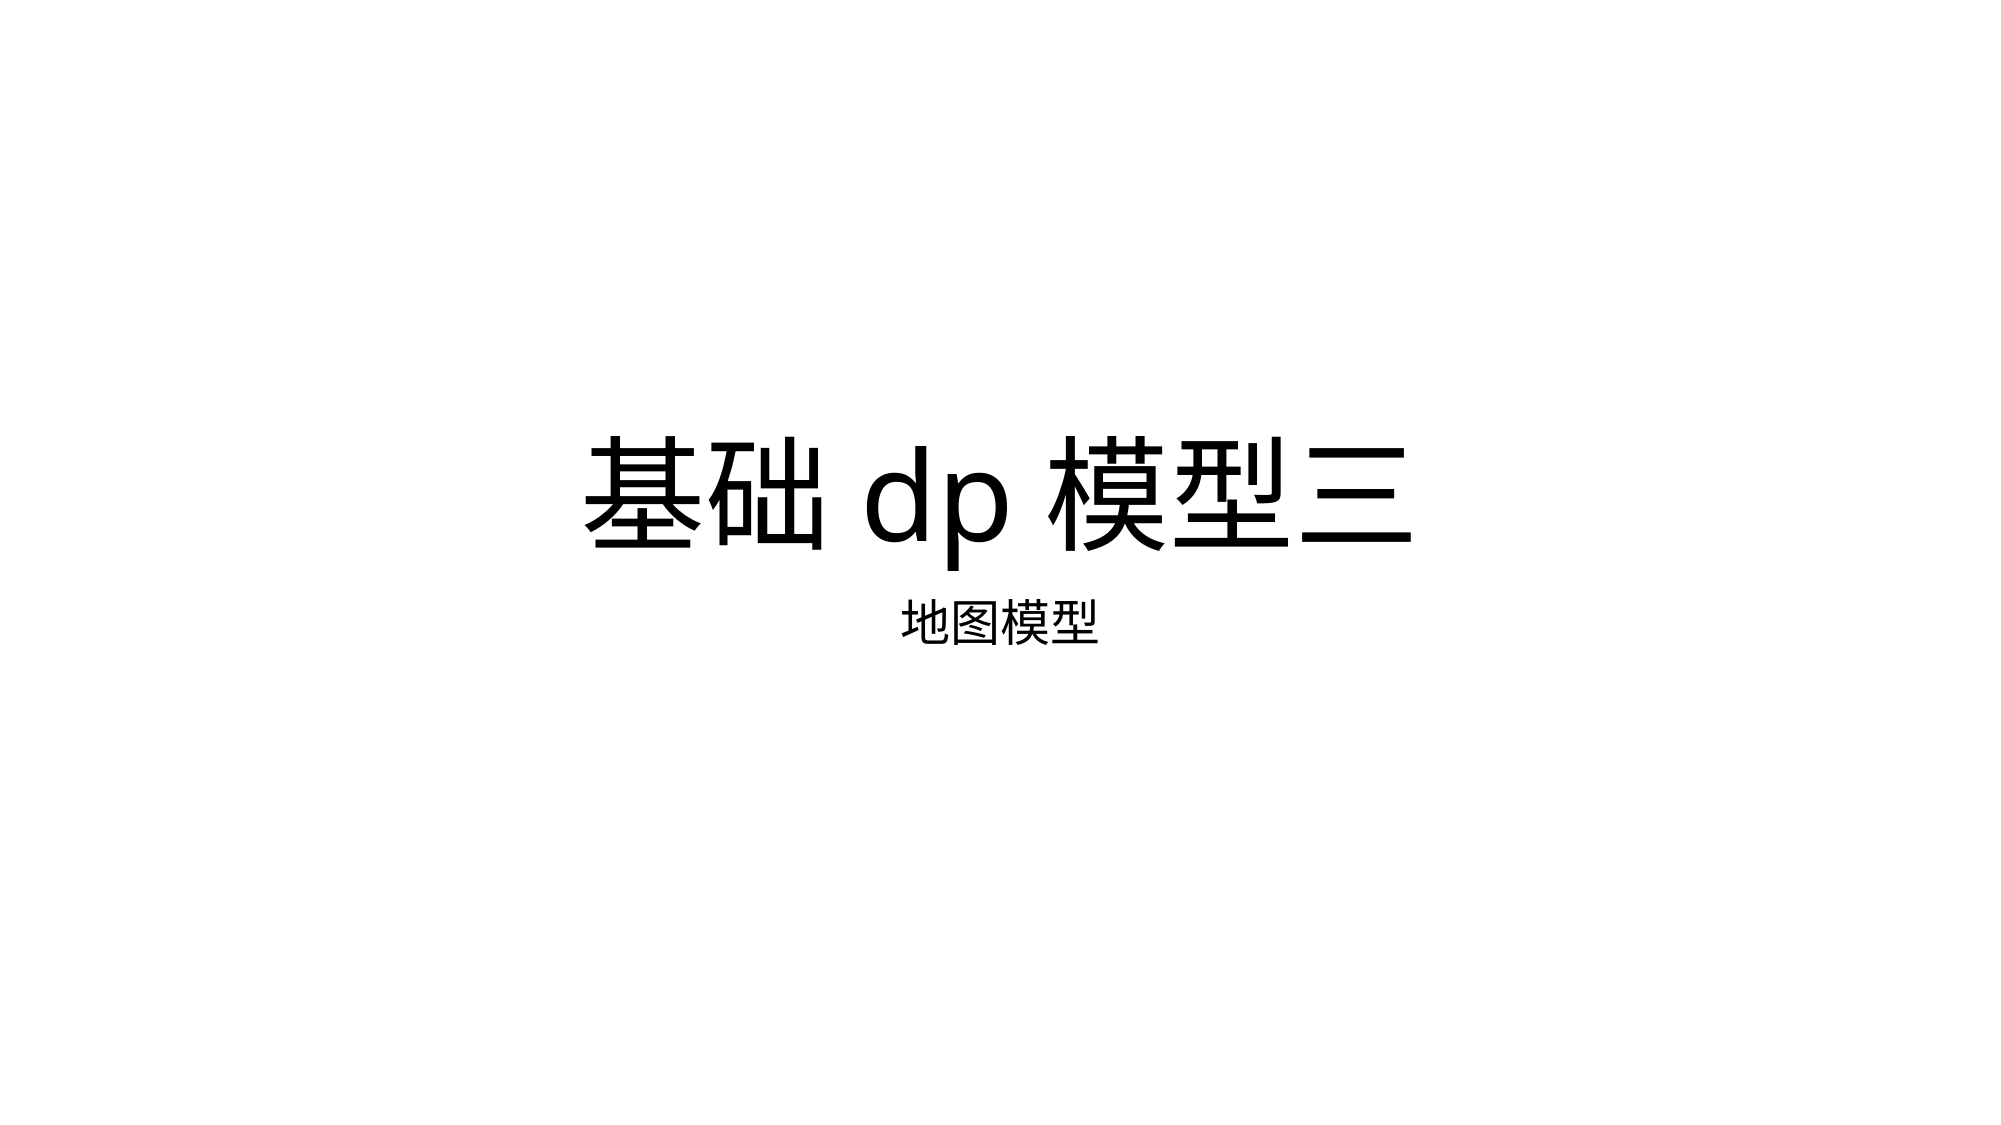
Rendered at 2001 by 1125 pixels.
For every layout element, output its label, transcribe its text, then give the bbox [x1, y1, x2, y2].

title 基础dp模型三 [249, 184, 1750, 576]
subtitle 地图模型 [249, 590, 1750, 863]
